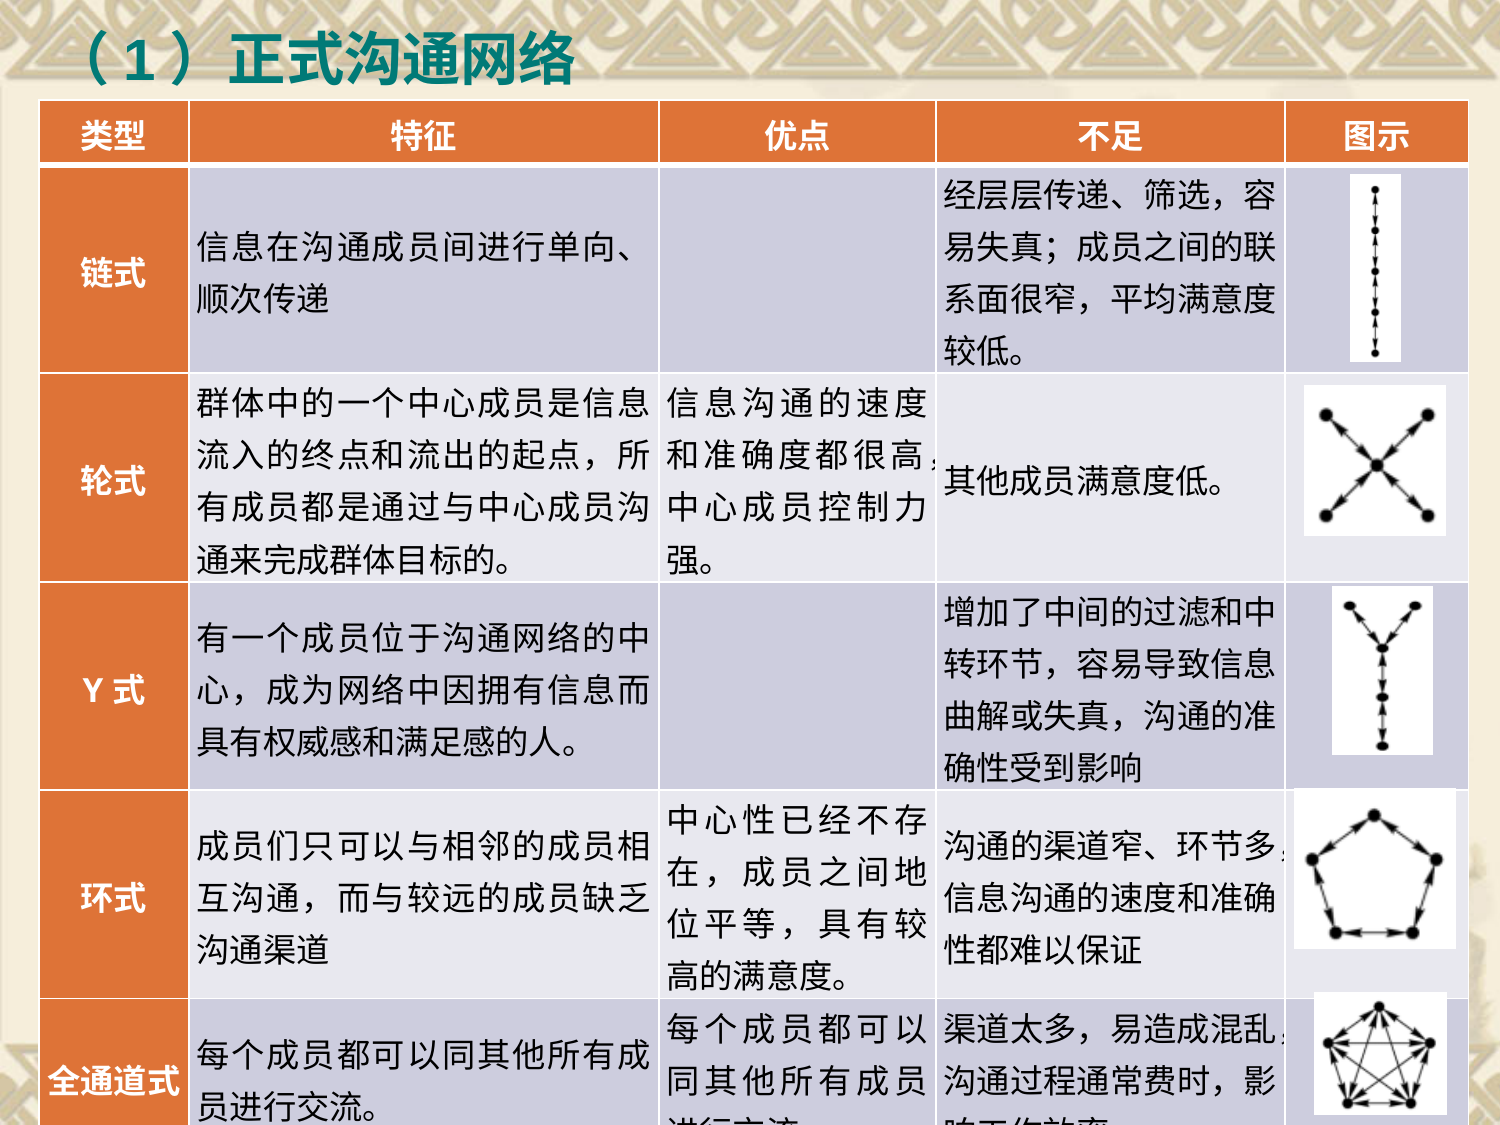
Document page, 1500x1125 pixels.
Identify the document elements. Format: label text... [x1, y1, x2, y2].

table_header 优点 [660, 101, 935, 162]
table_cell 其他成员满意度低。 [937, 374, 1284, 581]
table_cell 每个成员都可以同其他所有成员进行交流。 [660, 999, 935, 1125]
table_cell 增加了中间的过滤和中转环节，容易导致信息曲解或失真，沟通的准确性受到影响 [937, 583, 1284, 789]
table_cell [660, 168, 935, 372]
picture [1304, 385, 1446, 536]
table_cell 轮式 [40, 374, 188, 581]
table_cell [1286, 374, 1468, 581]
table_cell 全通道式 [40, 999, 188, 1125]
table_cell 信息沟通的速度和准确度都很高，中心成员控制力强。 [660, 374, 935, 581]
table_cell [1286, 791, 1468, 998]
table_cell 群体中的一个中心成员是信息流入的终点和流出的起点，所有成员都是通过与中心成员沟通来完成群体目标的。 [190, 374, 658, 581]
table_cell 信息在沟通成员间进行单向、顺次传递 [190, 168, 658, 372]
table_cell [1286, 999, 1468, 1125]
table_cell [1286, 583, 1468, 789]
picture [0, 0, 1500, 1125]
picture [1314, 992, 1448, 1115]
table_header 不足 [937, 101, 1284, 162]
table_cell Y式 [40, 583, 188, 789]
table_cell 渠道太多，易造成混乱，沟通过程通常费时，影响工作效率。 [937, 999, 1284, 1125]
table_header 特征 [190, 101, 658, 162]
table_cell [1286, 168, 1468, 372]
picture [1294, 788, 1456, 949]
table_cell 中心性已经不存在，成员之间地位平等，具有较高的满意度。 [660, 791, 935, 998]
table_cell 沟通的渠道窄、环节多，信息沟通的速度和准确性都难以保证 [937, 791, 1284, 998]
table_cell 有一个成员位于沟通网络的中心，成为网络中因拥有信息而具有权威感和满足感的人。 [190, 583, 658, 789]
table_cell 链式 [40, 168, 188, 372]
table_cell 经层层传递、筛选，容易失真；成员之间的联系面很窄，平均满意度较低。 [937, 168, 1284, 372]
picture [1350, 174, 1401, 362]
table_cell 每个成员都可以同其他所有成员进行交流。 [190, 999, 658, 1125]
table_cell 成员们只可以与相邻的成员相互沟通，而与较远的成员缺乏沟通渠道 [190, 791, 658, 998]
table_cell [660, 583, 935, 789]
table_header 类型 [40, 101, 188, 162]
picture [1332, 586, 1434, 755]
table_header 图示 [1286, 101, 1468, 162]
table_cell 环式 [40, 791, 188, 998]
text_box （1）正式沟通网络 [36, 14, 787, 99]
